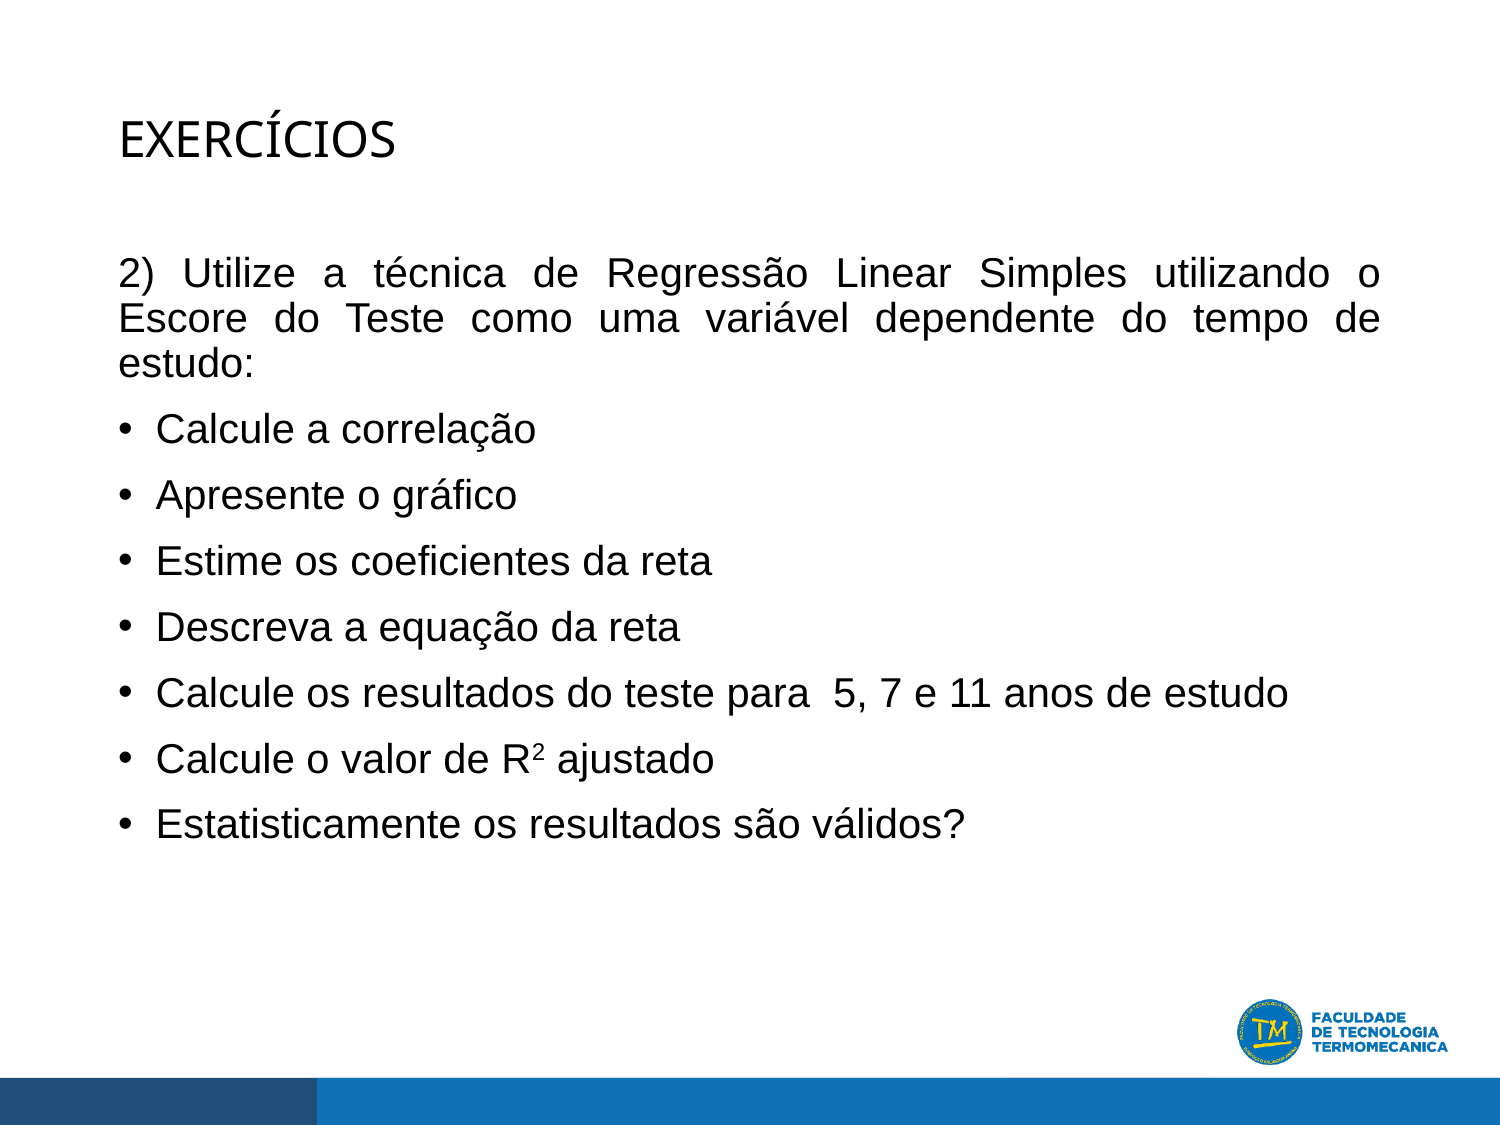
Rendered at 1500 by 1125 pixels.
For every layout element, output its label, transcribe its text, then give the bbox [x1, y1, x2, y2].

list 2) Utilize a técnica de Regressão Linear Simples utilizando o Escore do Teste como uma variável dependente do tempo de estudo: Calcule a correlação Apresente o gráfico Estime os coeficientes da reta Descreva a equação da reta Calcule os resultados do teste para 5, 7 e 11 anos de estudo Calcule o valor de R2 ajustado Estatisticamente os resultados são válidos? [103, 244, 1397, 881]
title EXERCÍCIOS [103, 94, 1397, 190]
picture [1237, 999, 1448, 1065]
